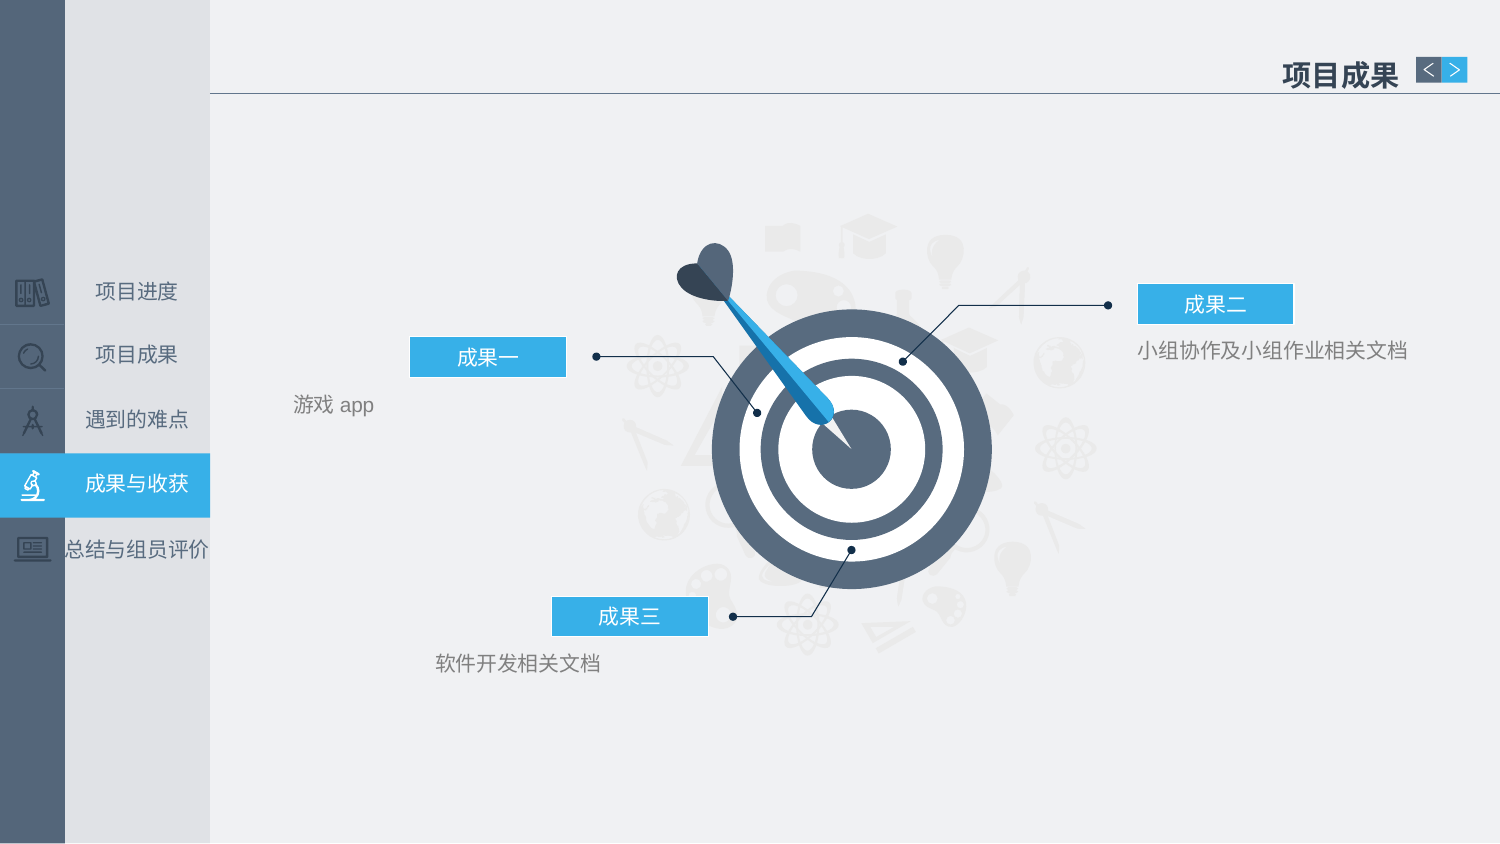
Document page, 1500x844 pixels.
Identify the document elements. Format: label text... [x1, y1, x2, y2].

text_box 遇到的难点 [70, 399, 204, 439]
text_box 小组协作及小组作业相关文档 [1137, 338, 1412, 364]
text_box 游戏app [293, 391, 567, 417]
text_box [0, 451, 212, 520]
text_box 项目成果 [962, 40, 1400, 93]
text_box 成果三 [549, 594, 616, 639]
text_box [711, 309, 993, 590]
text_box [17, 343, 47, 372]
text_box [1101, 301, 1113, 310]
text_box [592, 352, 616, 364]
text_box 项目成果 [80, 334, 194, 374]
text_box [22, 405, 44, 437]
text_box [13, 536, 49, 562]
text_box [1415, 56, 1440, 83]
text_box 成果一 [408, 335, 569, 379]
text_box [15, 278, 50, 308]
text_box 成果与收获 [70, 463, 204, 503]
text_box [671, 237, 852, 450]
text_box 成果二 [1135, 282, 1296, 326]
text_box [1441, 56, 1468, 83]
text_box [621, 213, 1097, 656]
text_box 软件开发相关文档 [435, 650, 709, 676]
text_box 项目进度 [80, 271, 194, 311]
text_box [20, 470, 46, 502]
text_box 总结与组员评价 [49, 529, 225, 569]
